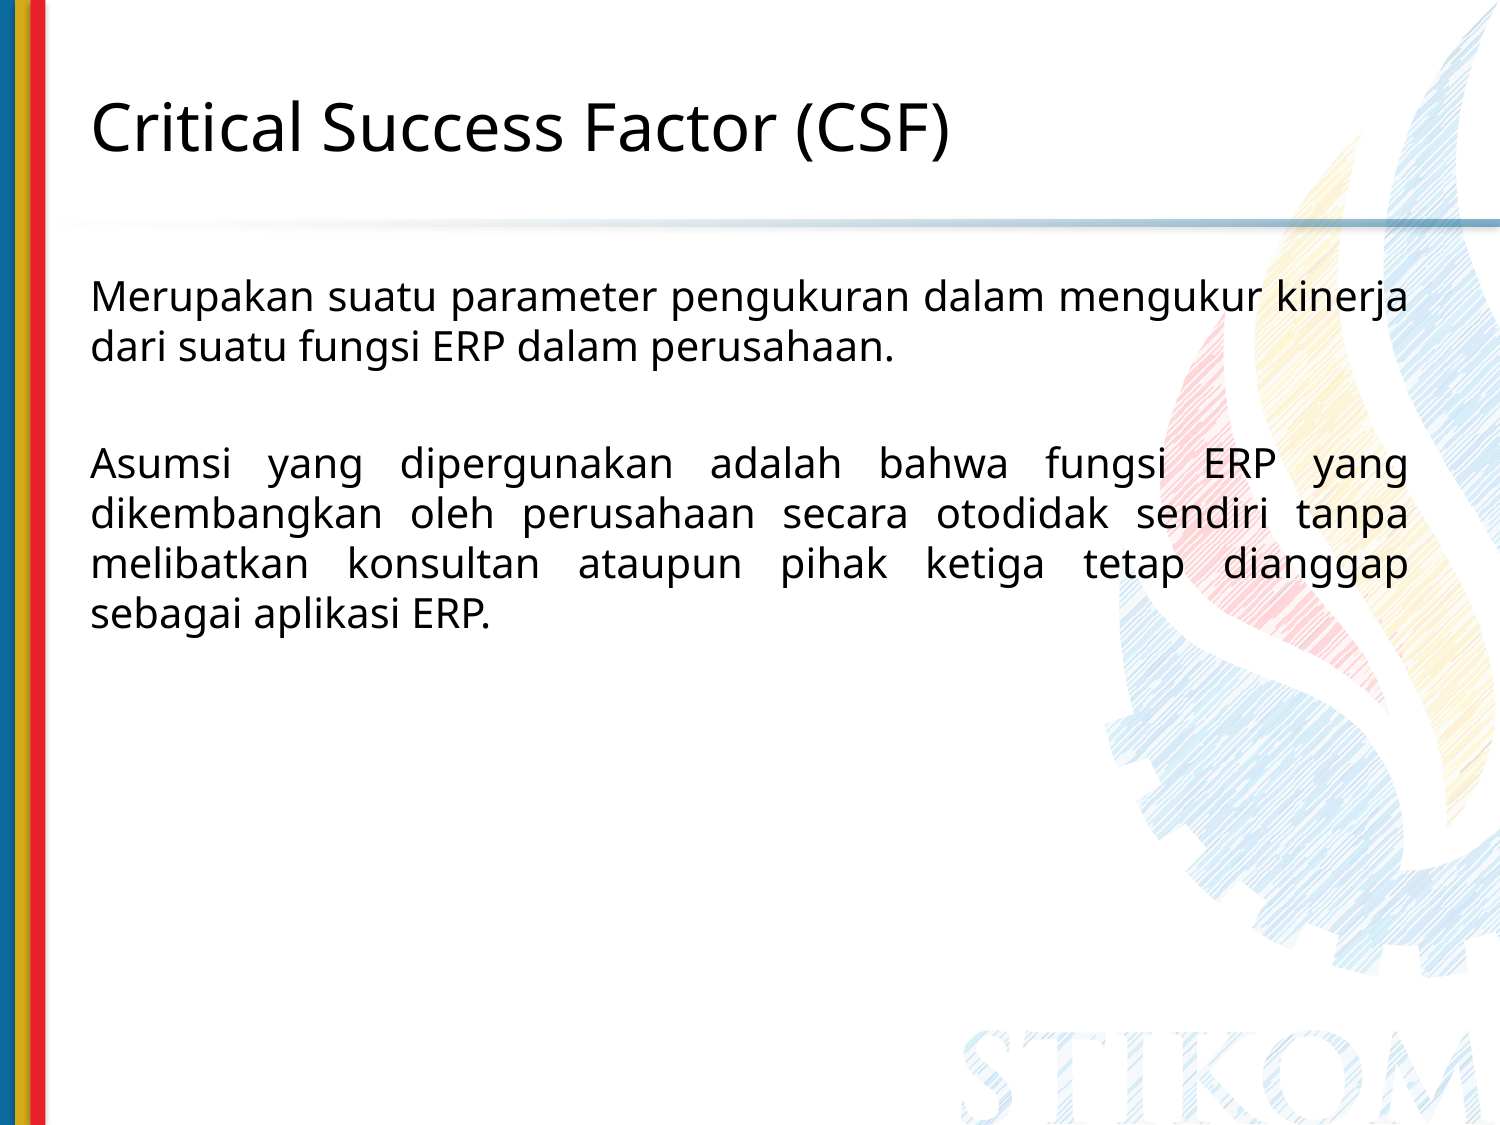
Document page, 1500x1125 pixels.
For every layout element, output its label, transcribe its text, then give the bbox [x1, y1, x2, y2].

list Merupakan suatu parameter pengukuran dalam mengukur kinerja dari suatu fungsi ERP dalam perusahaan. Asumsi yang dipergunakan adalah bahwa fungsi ERP yang dikembangkan oleh perusahaan secara otodidak sendiri tanpa melibatkan konsultan ataupun pihak ketiga tetap dianggap sebagai aplikasi ERP. [75, 262, 1425, 1048]
title Critical Success Factor (CSF) [75, 30, 1425, 219]
